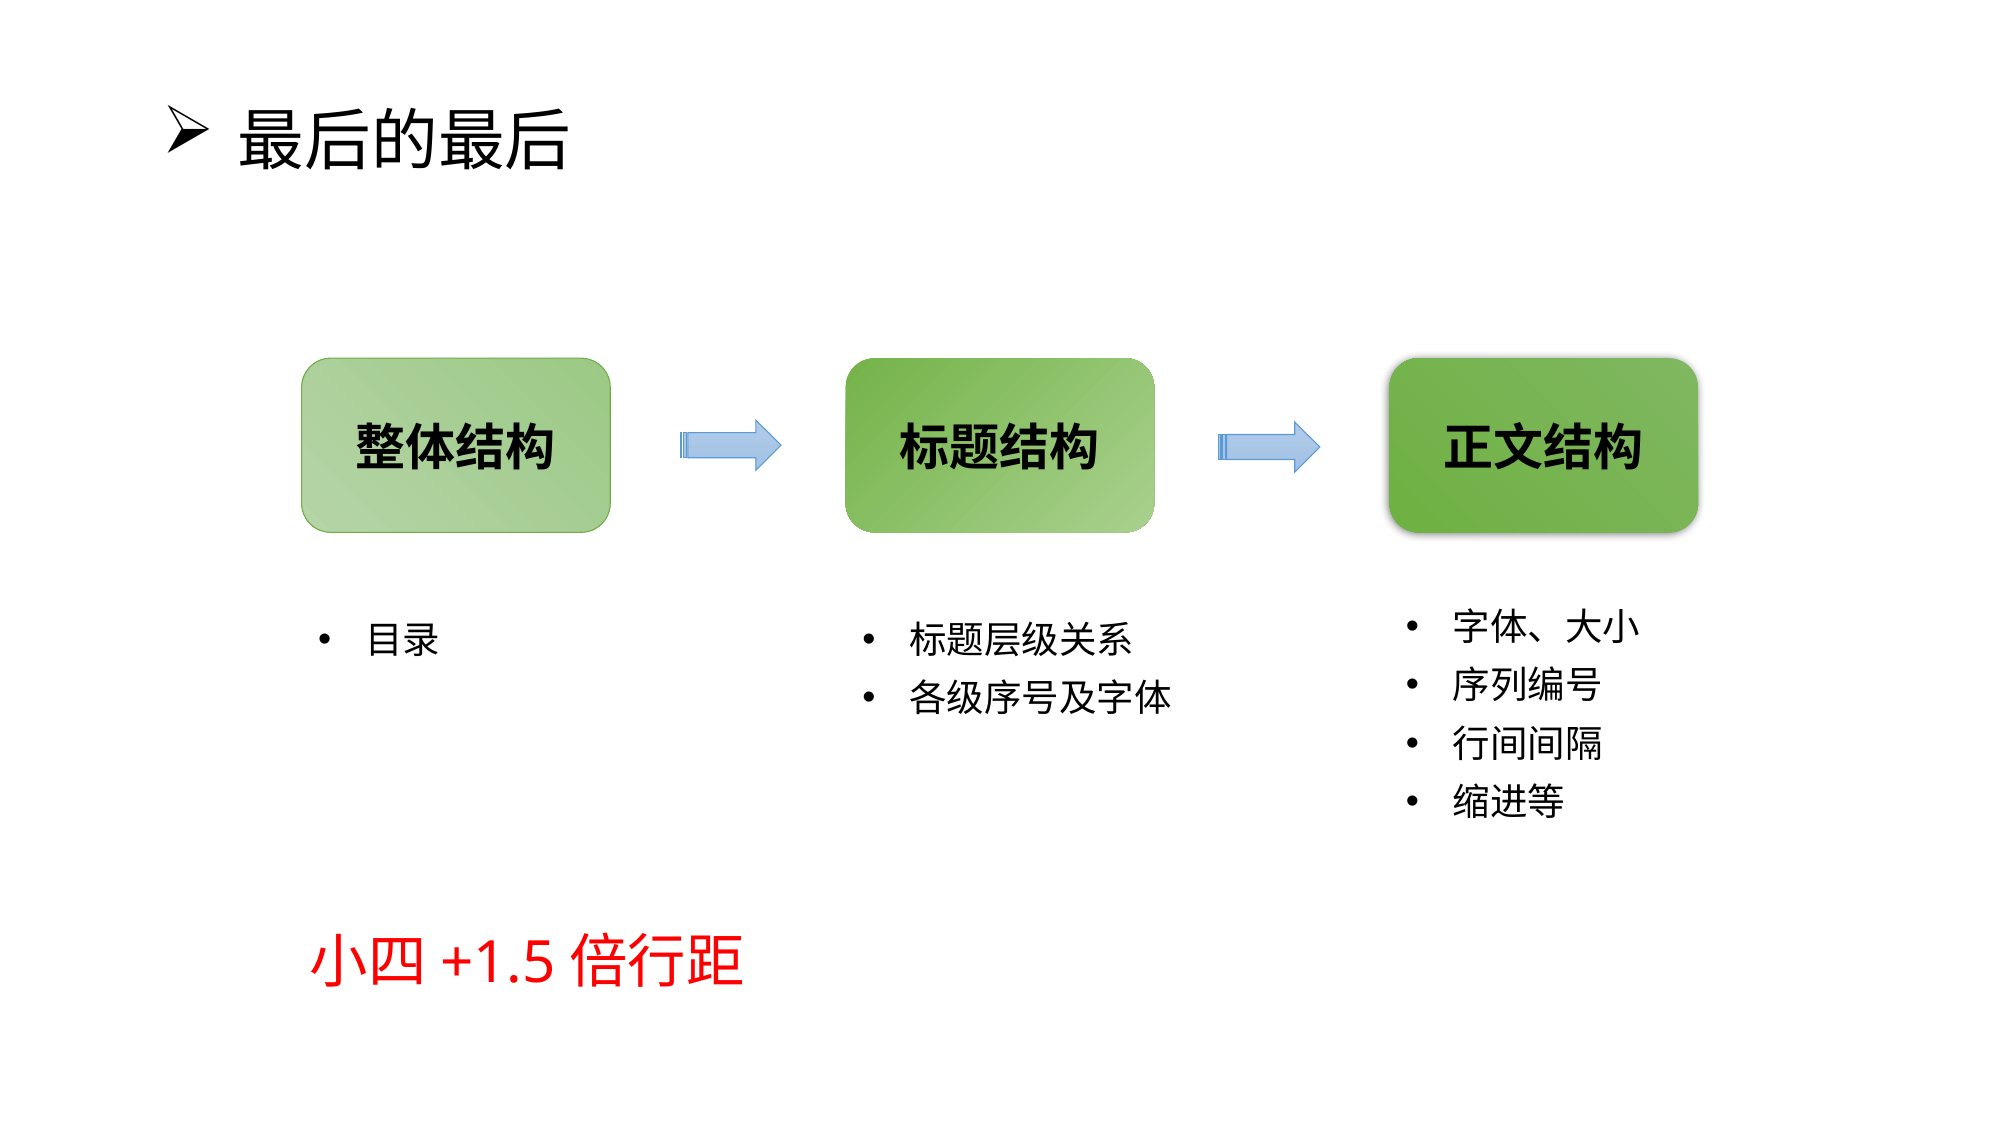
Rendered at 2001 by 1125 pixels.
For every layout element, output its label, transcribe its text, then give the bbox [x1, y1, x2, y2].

text_box 小四+1.5倍行距 [295, 917, 760, 1002]
text_box [683, 418, 782, 472]
text_box 整体结构 [301, 357, 611, 533]
text_box [1218, 420, 1321, 474]
text_box 标题层级关系 各级序号及字体 [847, 594, 1187, 727]
text_box 正文结构 [1389, 358, 1699, 533]
text_box 标题结构 [845, 358, 1155, 533]
text_box 字体、大小 序列编号 行间间隔 缩进等 [1390, 581, 1656, 831]
text_box 目录 [303, 594, 456, 668]
text_box 最后的最后 [148, 90, 587, 186]
